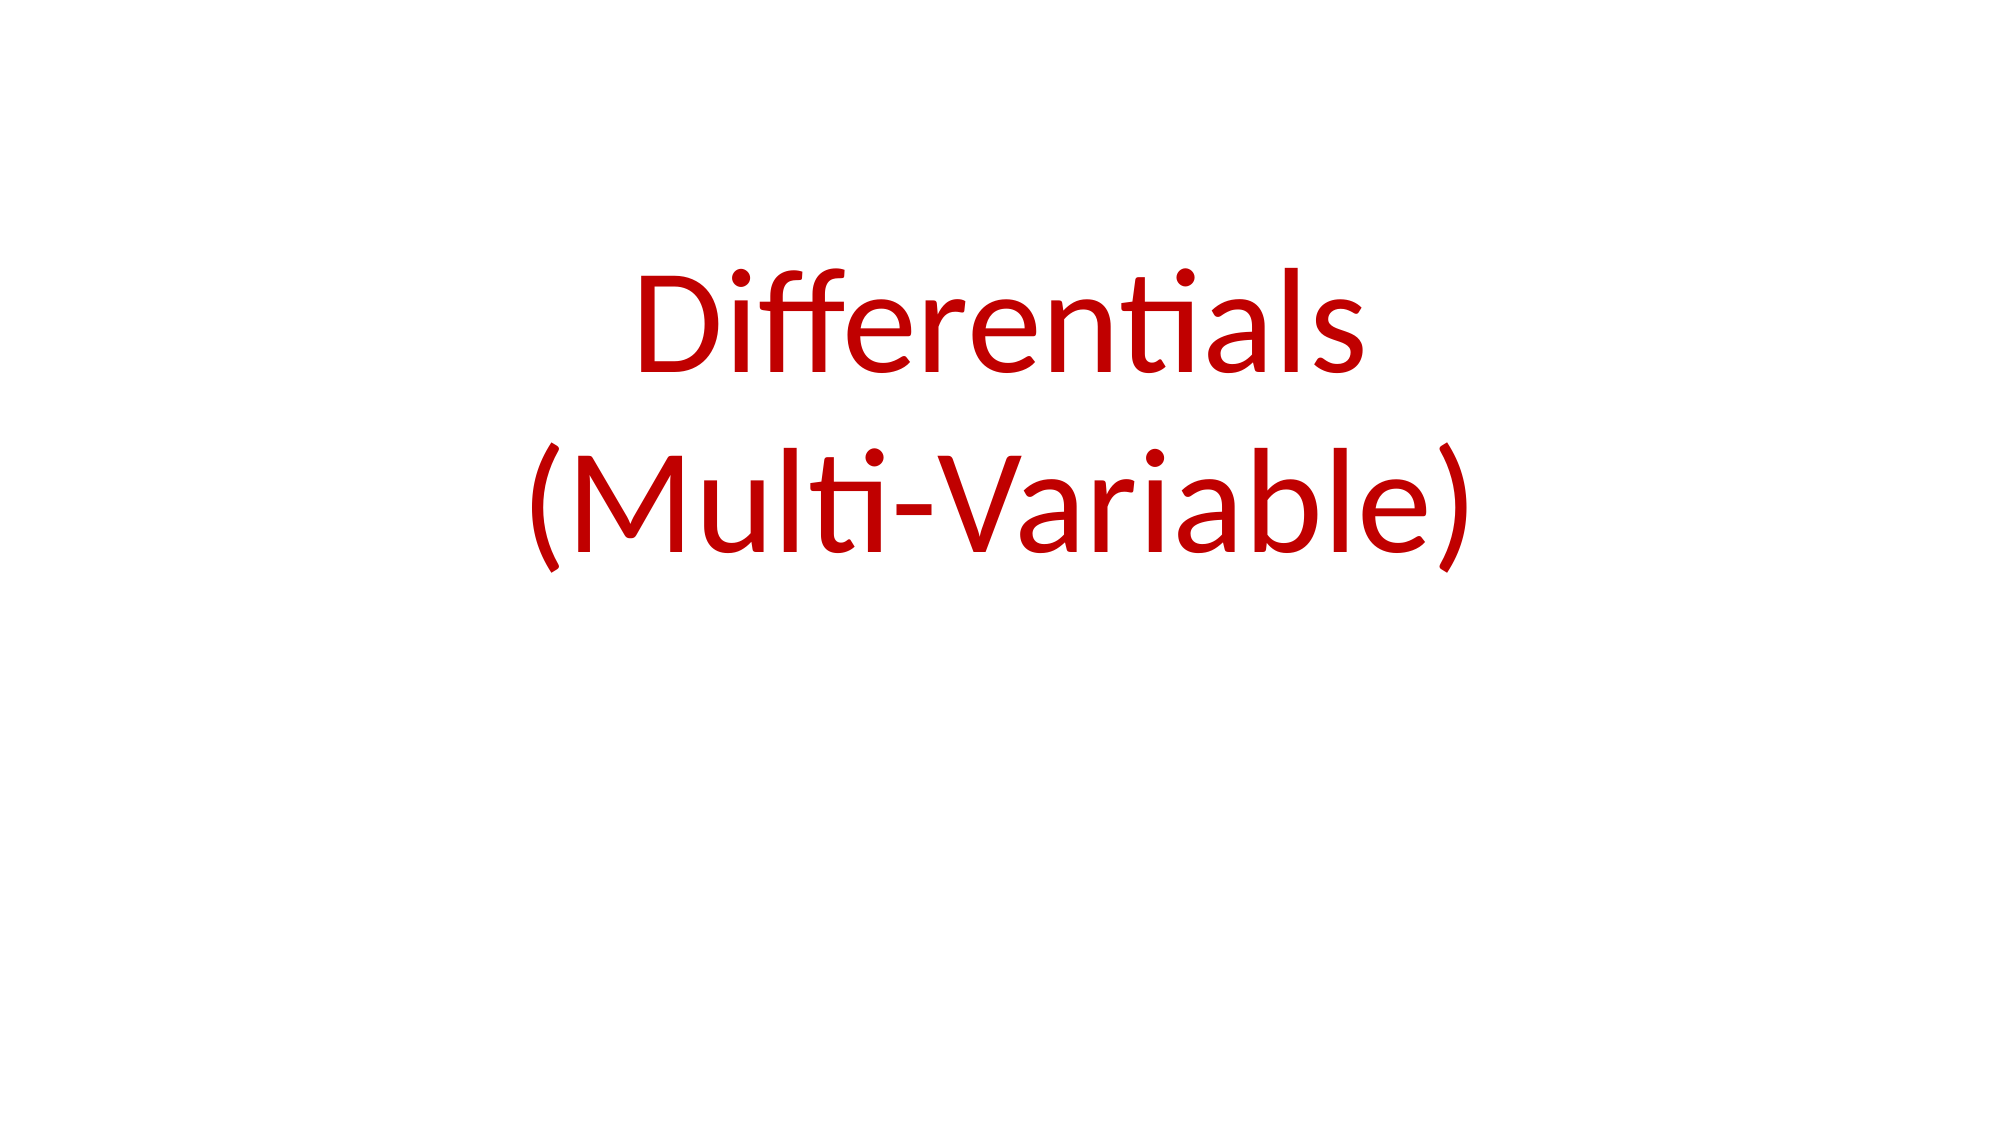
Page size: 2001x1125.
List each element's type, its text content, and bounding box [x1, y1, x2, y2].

text_box Differentials (Multi-Variable) [506, 215, 1494, 591]
